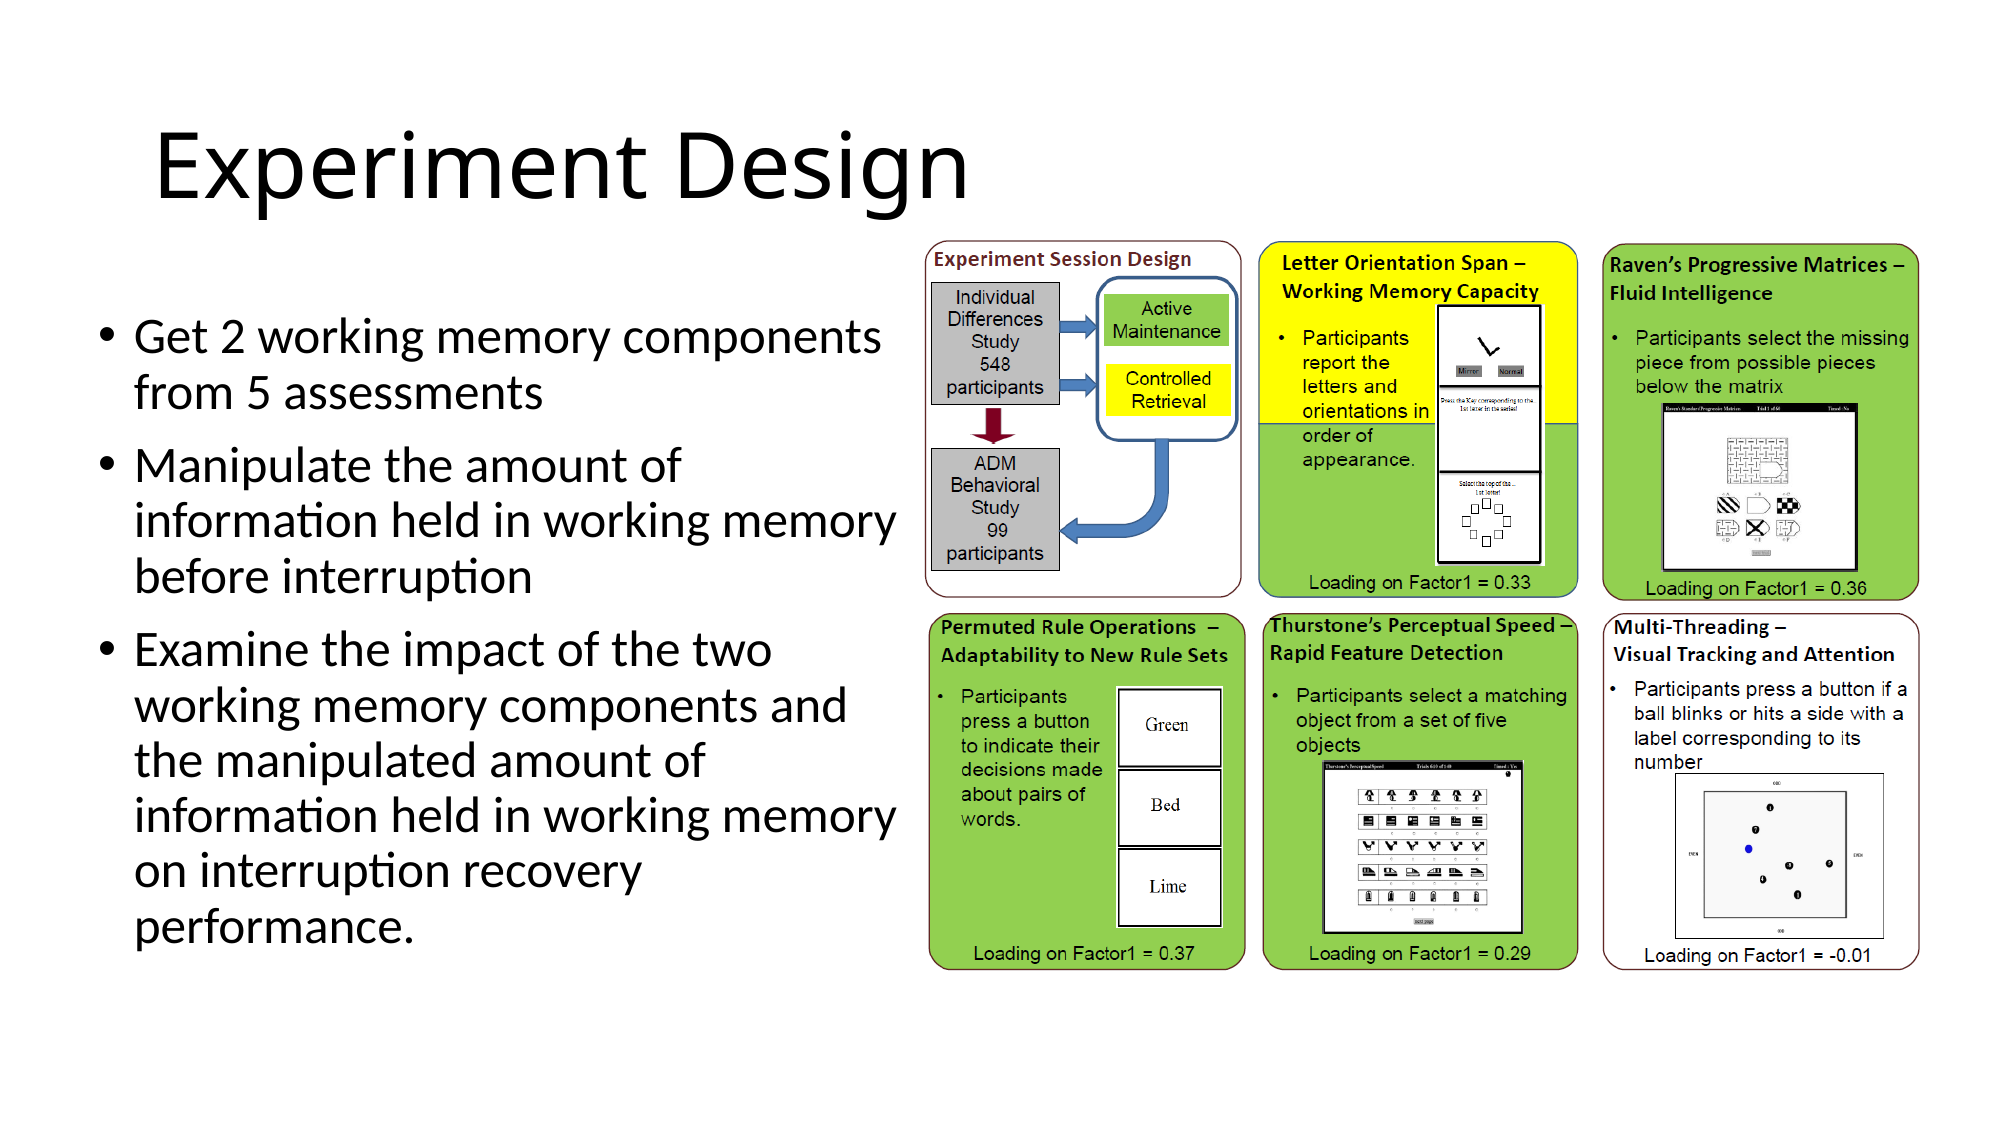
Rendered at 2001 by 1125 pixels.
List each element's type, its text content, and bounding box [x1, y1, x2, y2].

picture [922, 236, 1923, 973]
title Experiment Design [137, 59, 1863, 278]
list Get 2 working memory components from 5 assessments Manipulate the amount of information held in working memory before interruption Examine the impact of the two working memory components and the manipulated amount of information held in working memory on interruption recovery performance. [83, 302, 922, 965]
